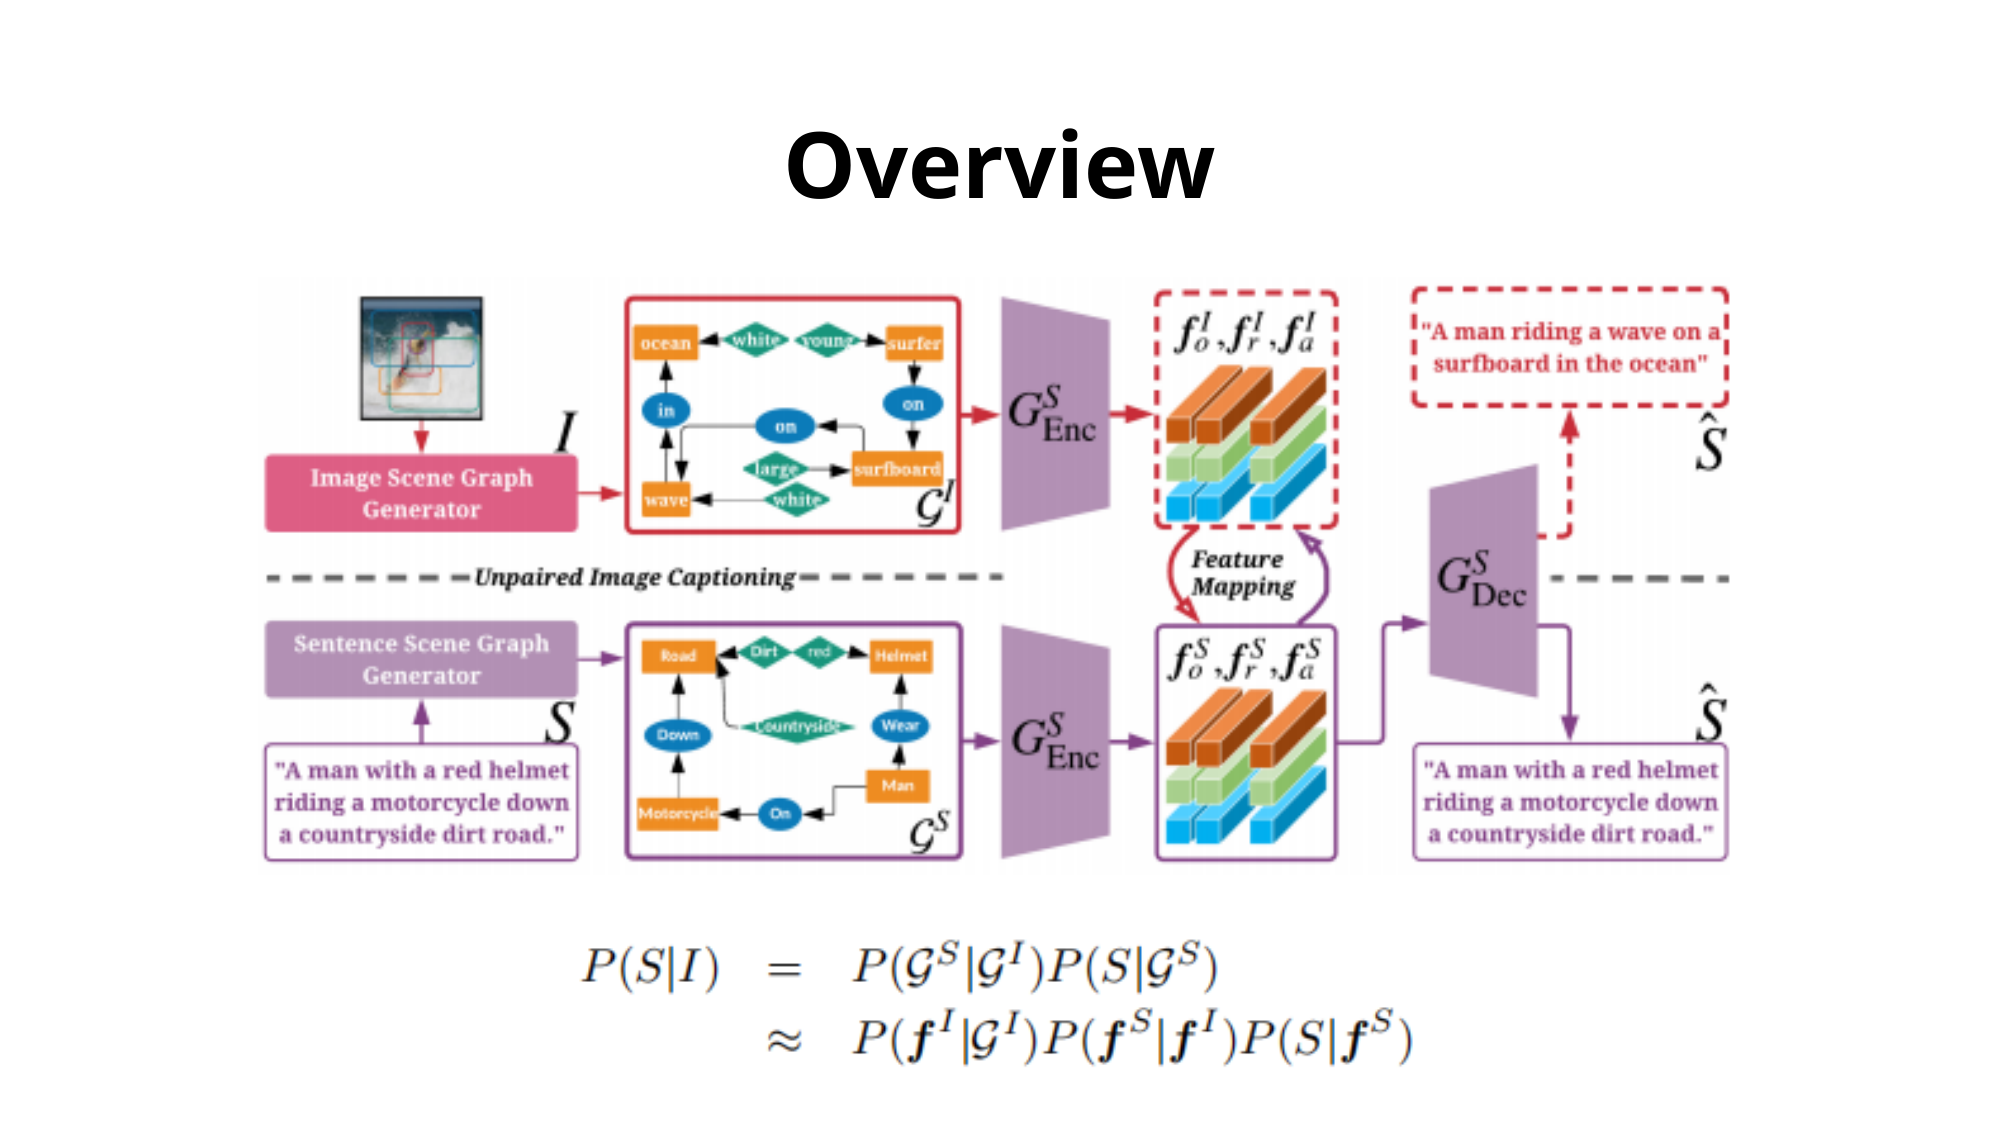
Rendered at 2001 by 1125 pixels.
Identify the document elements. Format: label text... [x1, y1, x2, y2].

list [255, 277, 1745, 885]
picture [574, 923, 1426, 1089]
title Overview [137, 59, 1863, 278]
